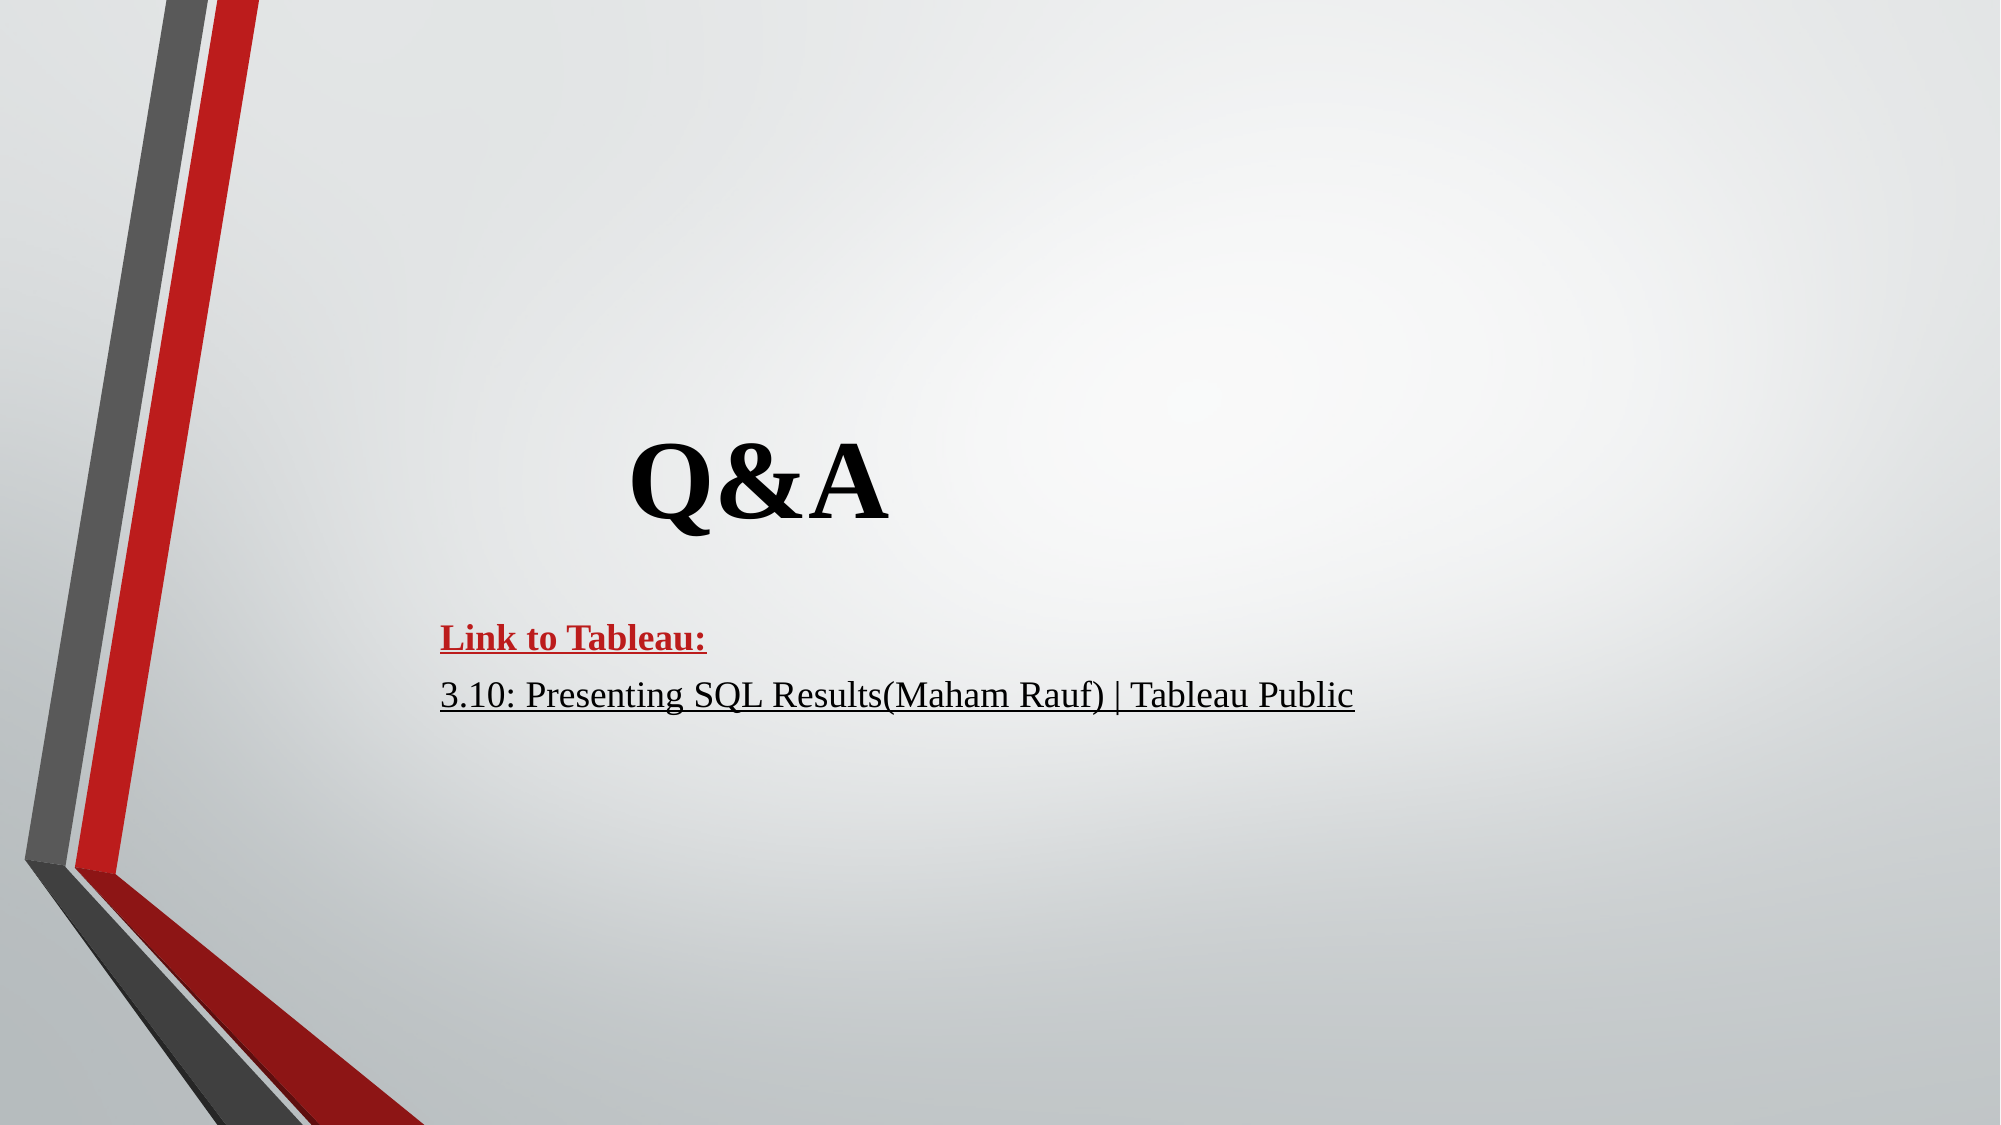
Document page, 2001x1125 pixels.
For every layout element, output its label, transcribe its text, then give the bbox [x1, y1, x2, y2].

text_box Link to Tableau: 3.10: Presenting SQL Results(Maham Rauf) | Tableau Public [425, 614, 1432, 723]
title Q&A [539, 383, 1000, 563]
